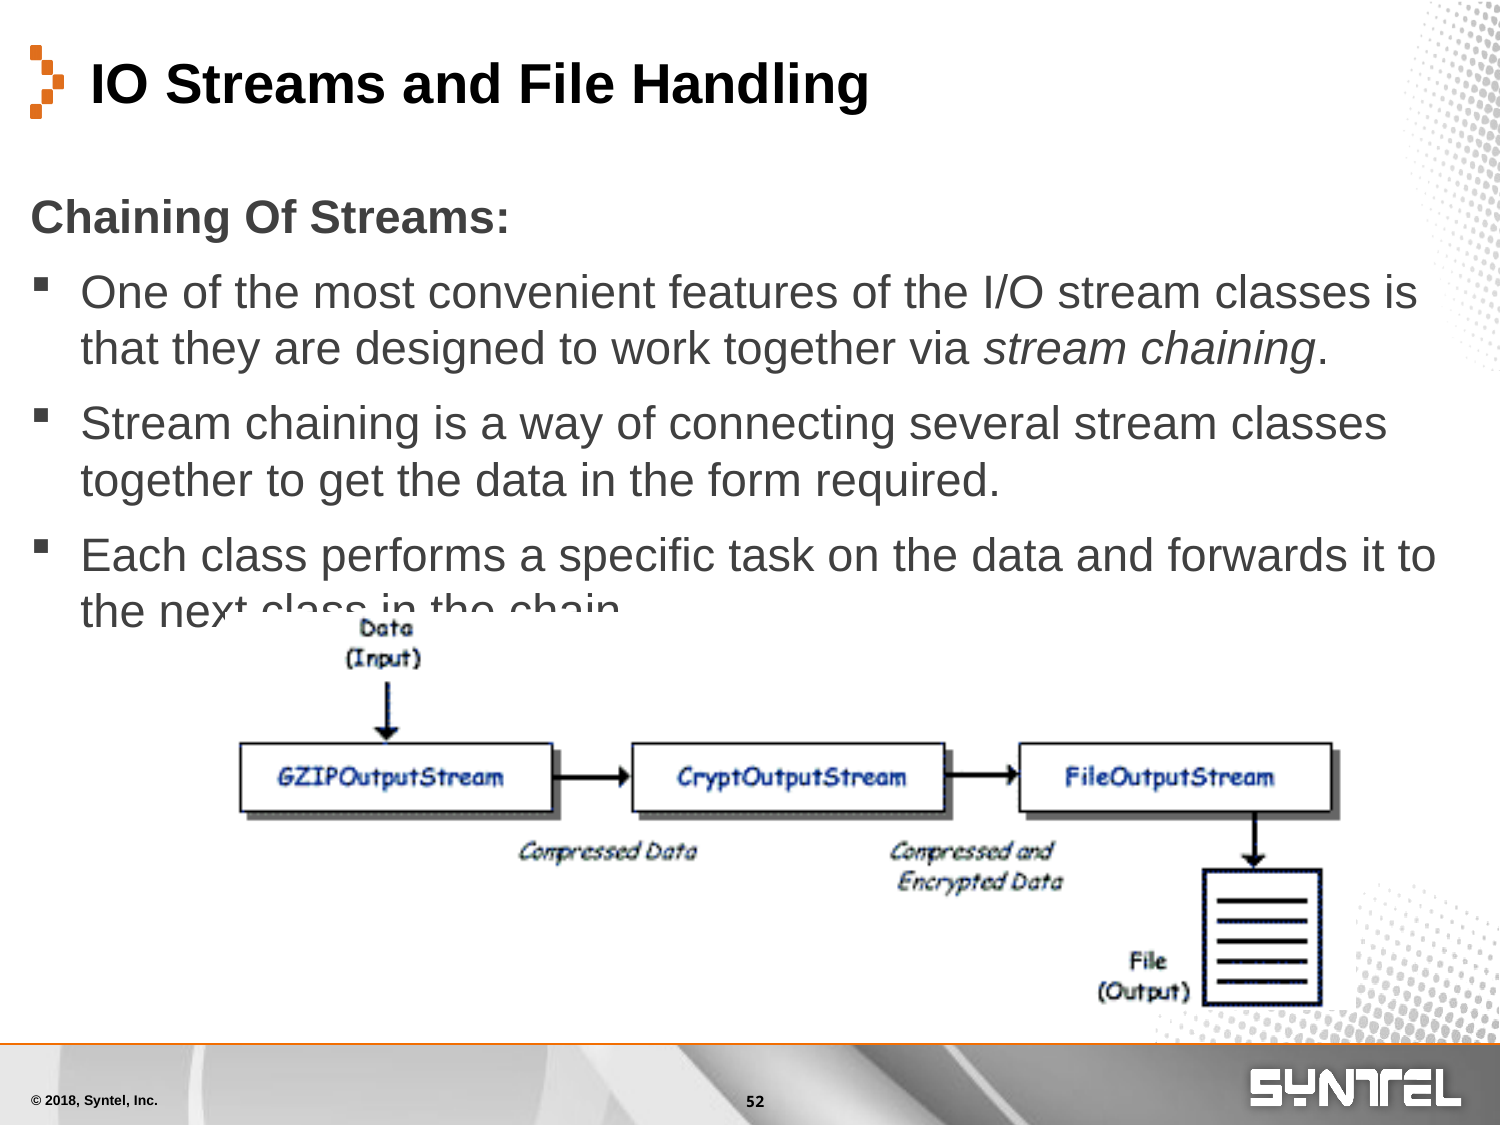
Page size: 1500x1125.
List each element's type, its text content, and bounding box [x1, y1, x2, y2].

title IO Streams and File Handling [90, 28, 1462, 135]
list Chaining Of Streams: One of the most convenient features of the I/O stream classes is that they are designed to work together via stream chaining. Stream chaining is a way of connecting several stream classes together to get the data in the form required. Each class performs a specific task on the data and forwards it to the next class in the chain. [30, 186, 1461, 1006]
picture [30, 45, 64, 119]
picture [224, 612, 1356, 1010]
picture [1250, 1069, 1462, 1112]
